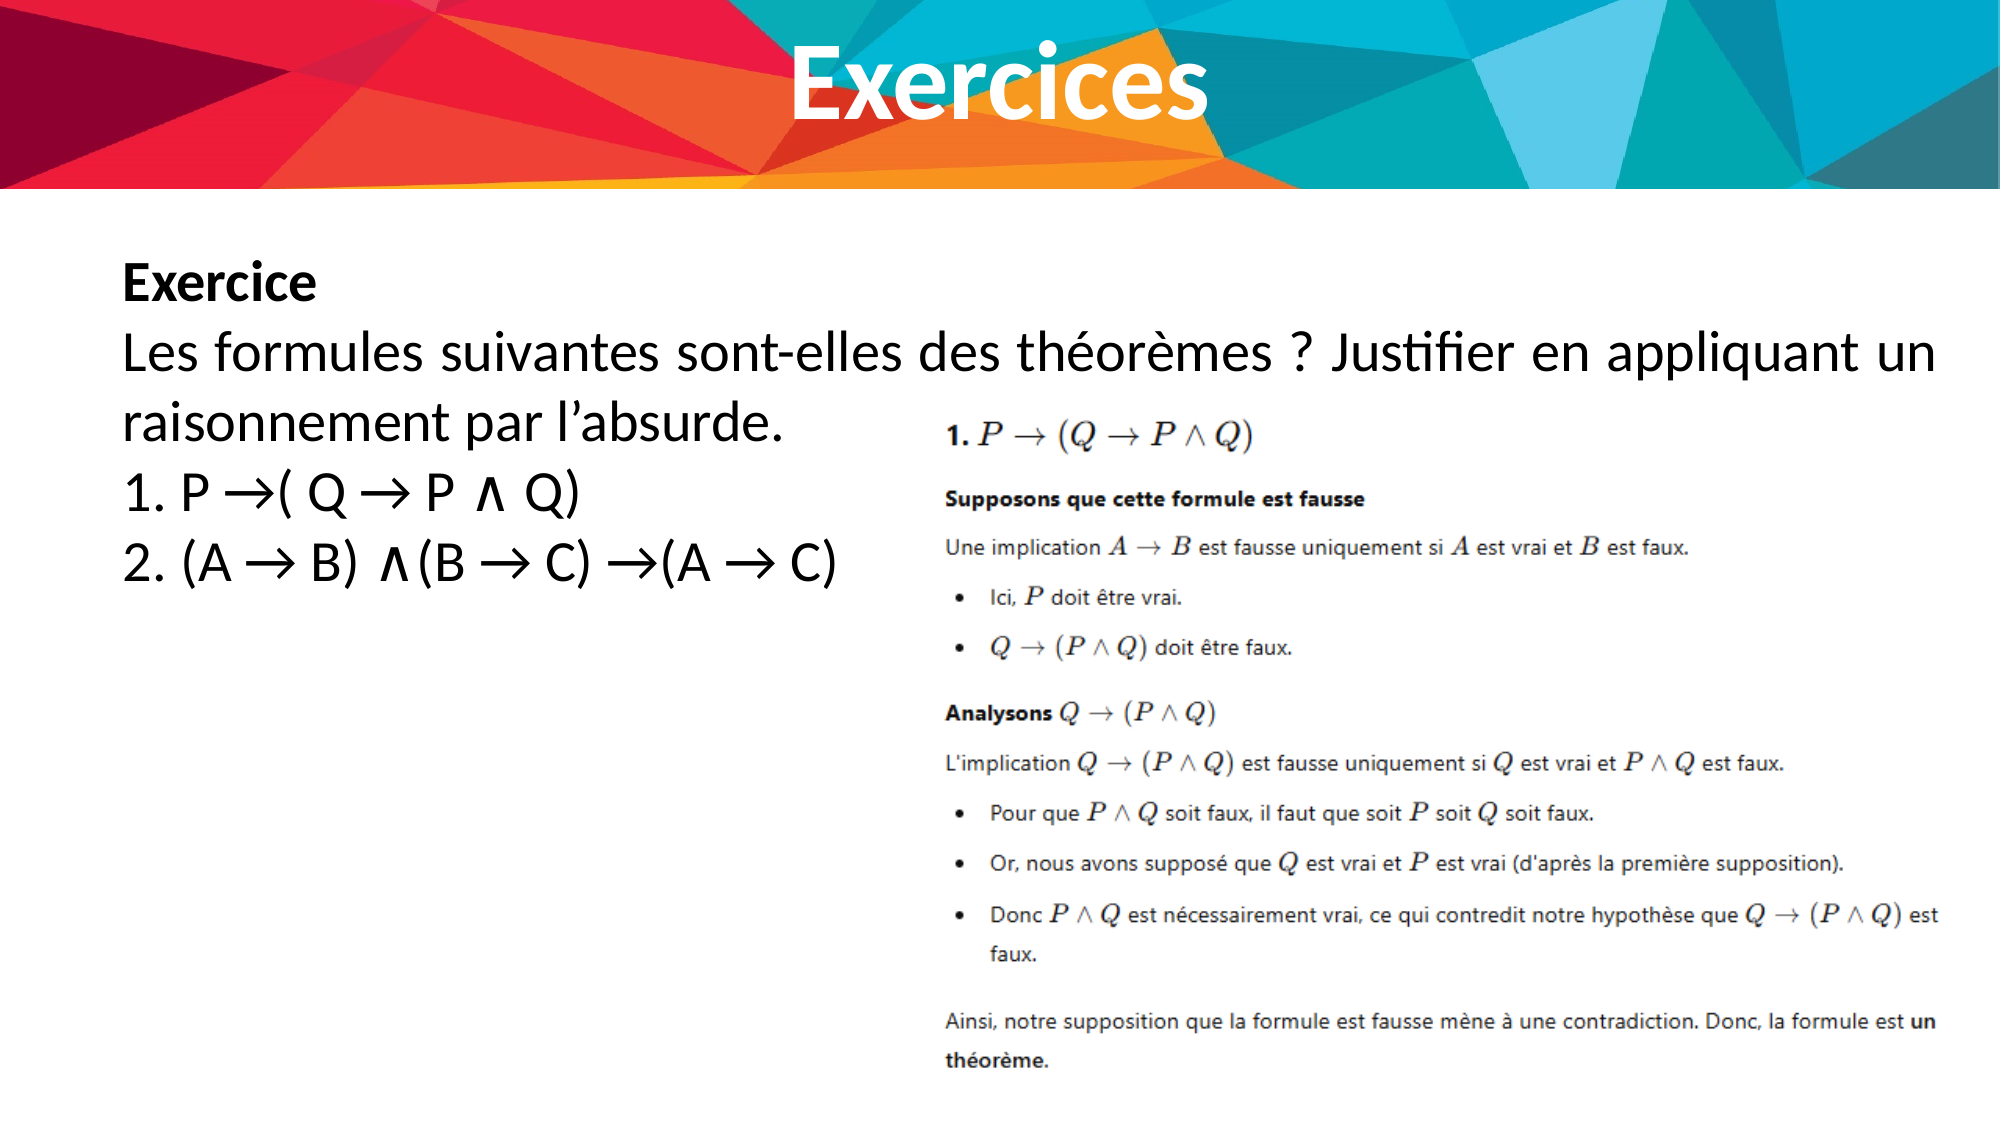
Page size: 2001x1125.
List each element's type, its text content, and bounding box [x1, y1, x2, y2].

picture [934, 408, 1954, 1082]
picture [0, 0, 2000, 189]
text_box Exercice Les formules suivantes sont-elles des théorèmes ? Justifier en appliquant un raisonnement par l’absurde. 1. P →( Q → P ∧ Q) 2. (A → B) ∧(B → C) →(A → C) [108, 235, 1954, 601]
